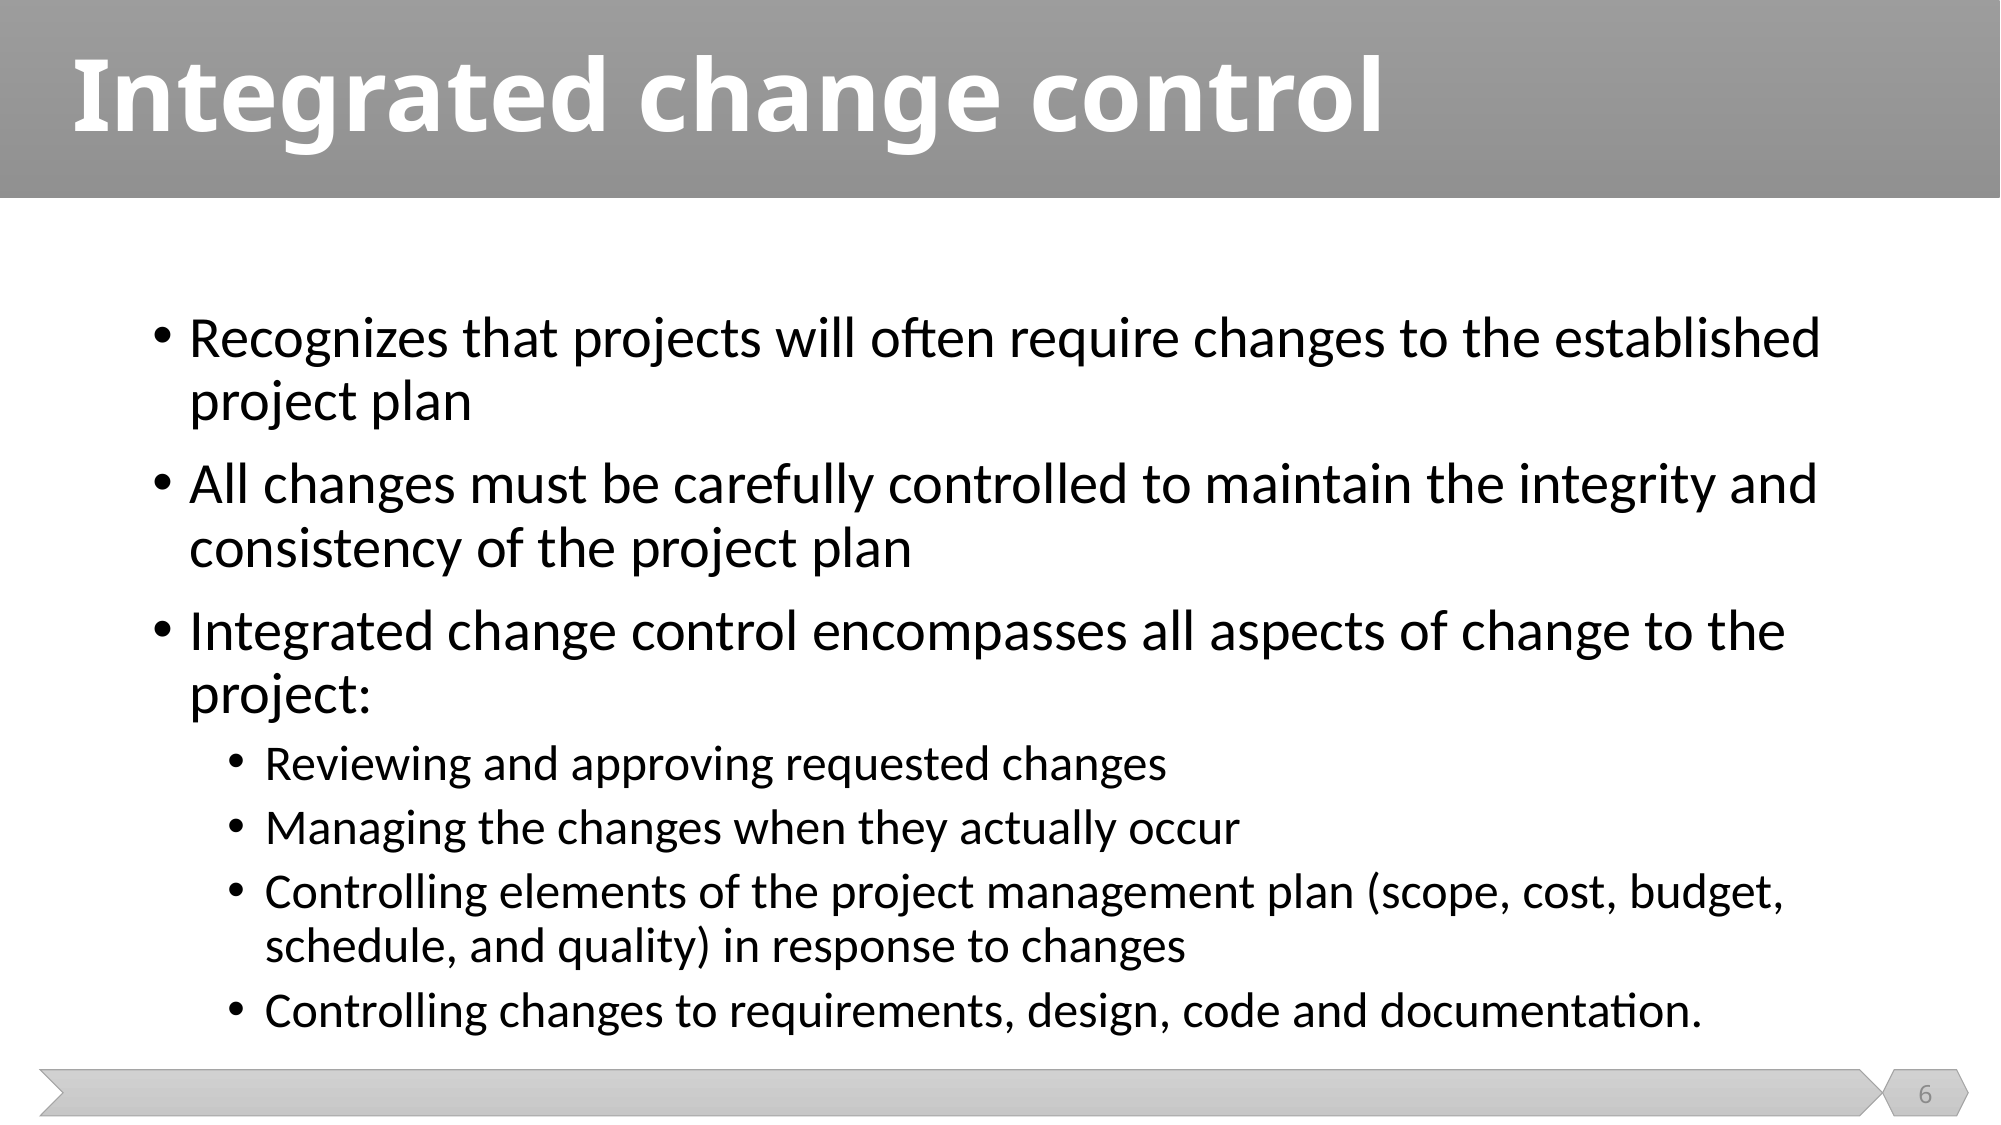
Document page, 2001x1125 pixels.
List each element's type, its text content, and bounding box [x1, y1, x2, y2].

title Integrated change control [56, 0, 1969, 199]
list Recognizes that projects will often require changes to the established project plan All changes must be carefully controlled to maintain the integrity and consistency of the project plan Integrated change control encompasses all aspects of change to the project: Reviewing and approving requested changes Managing the changes when they actually occur Controlling elements of the project management plan (scope, cost, budget, schedule, and quality) in response to changes Controlling changes to requirements, design, code and documentation. [137, 299, 1863, 1014]
slide_number 6 [1882, 1065, 1969, 1125]
